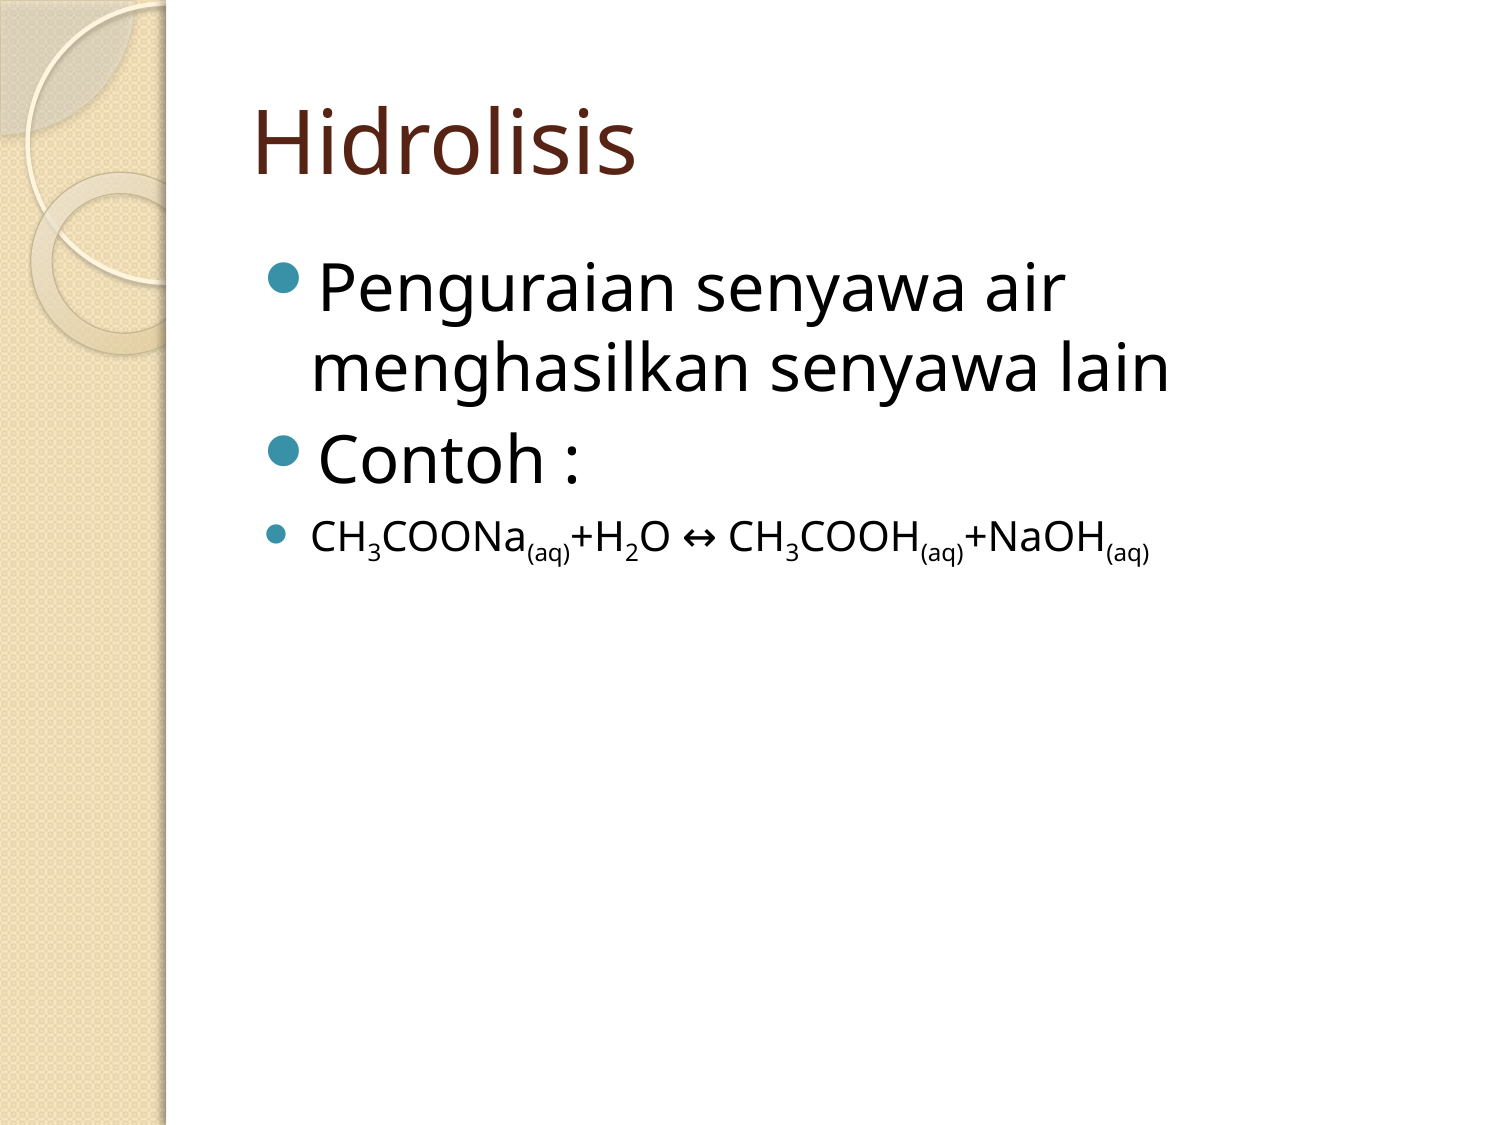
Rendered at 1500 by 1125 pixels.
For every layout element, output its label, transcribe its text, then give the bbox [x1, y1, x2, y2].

list Penguraian senyawa air menghasilkan senyawa lain Contoh : CH3COONa(aq)+H2O ↔ CH3COOH(aq)+NaOH(aq) [235, 237, 1466, 1025]
title Hidrolisis [235, 45, 1466, 233]
